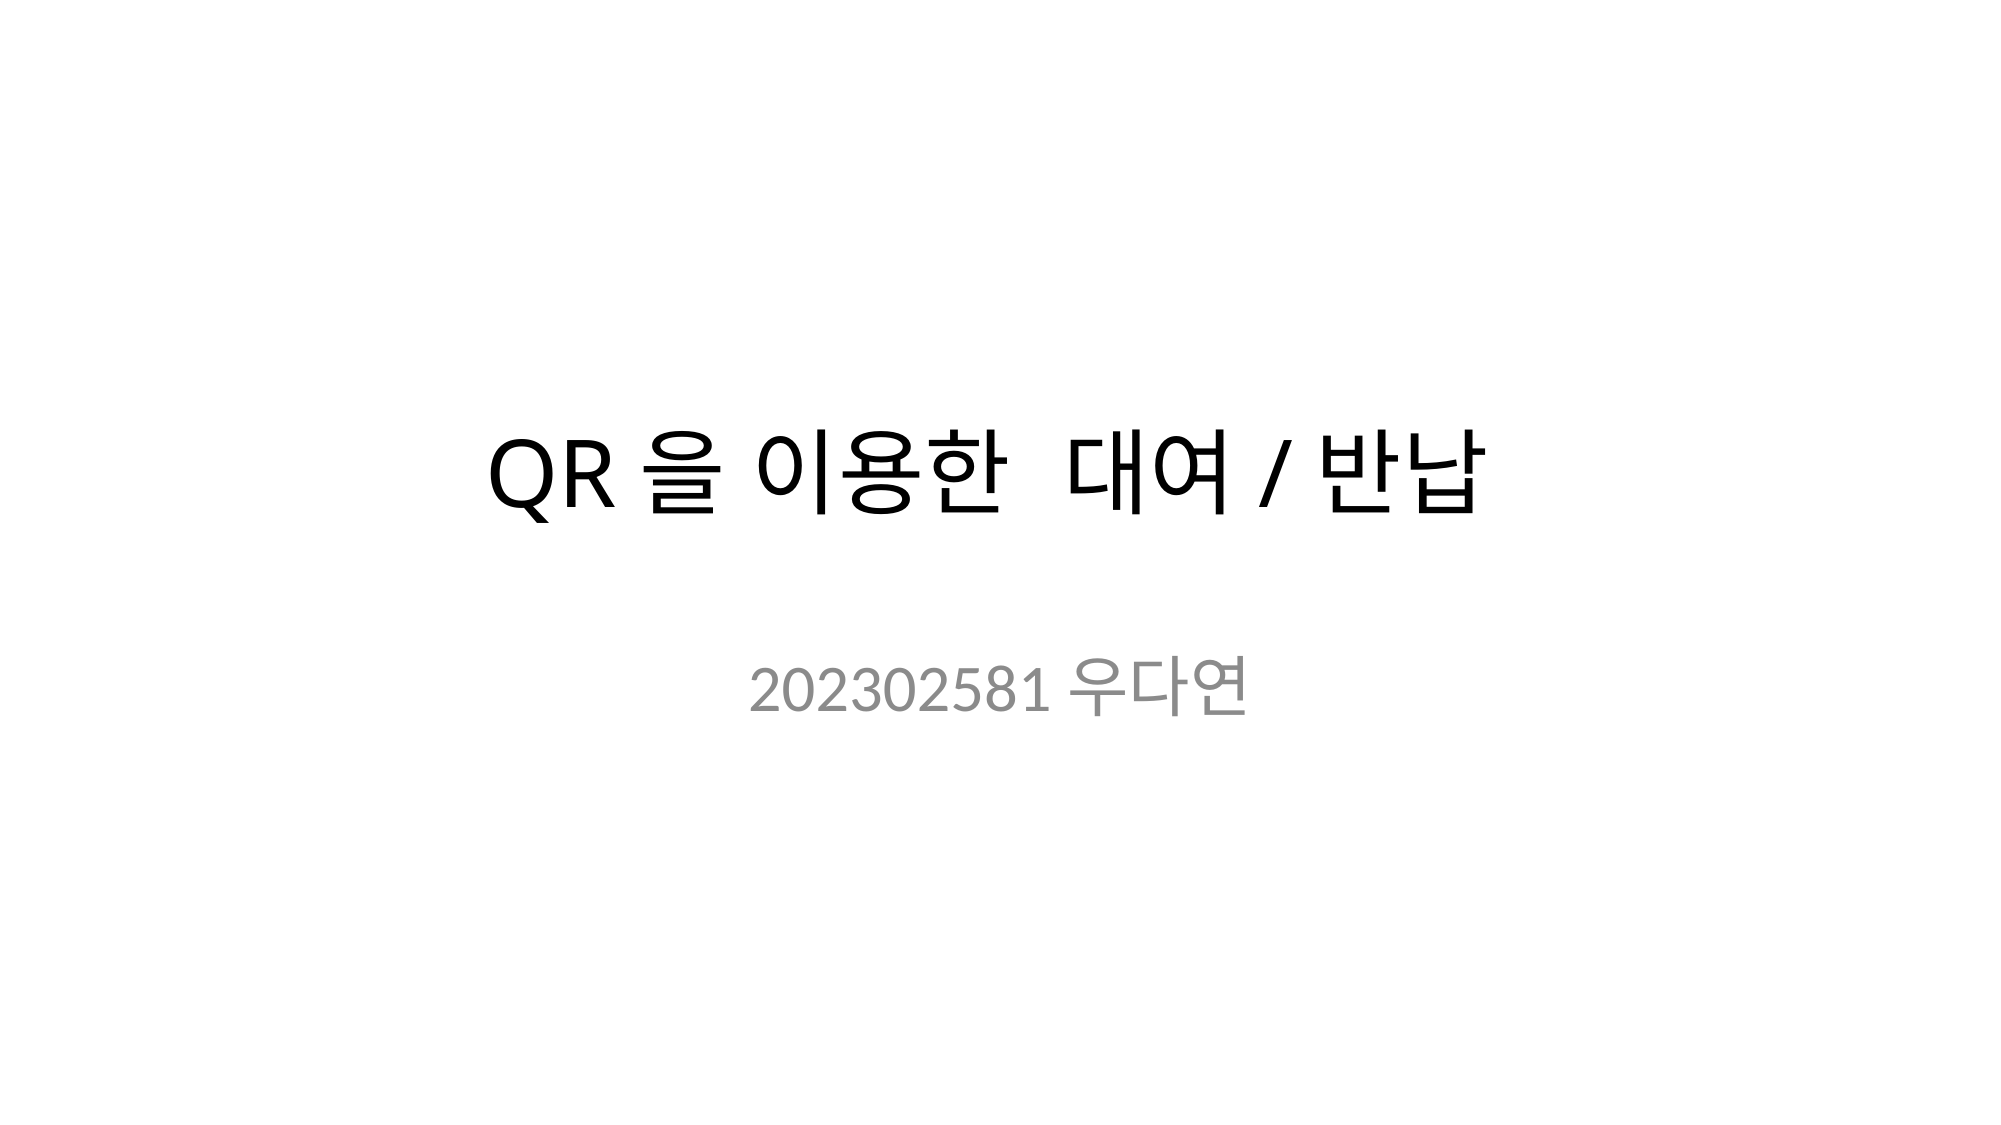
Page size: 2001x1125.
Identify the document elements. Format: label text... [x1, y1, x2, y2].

title QR을 이용한 대여/반납 [150, 349, 1850, 591]
subtitle 202302581우다연 [300, 637, 1700, 925]
